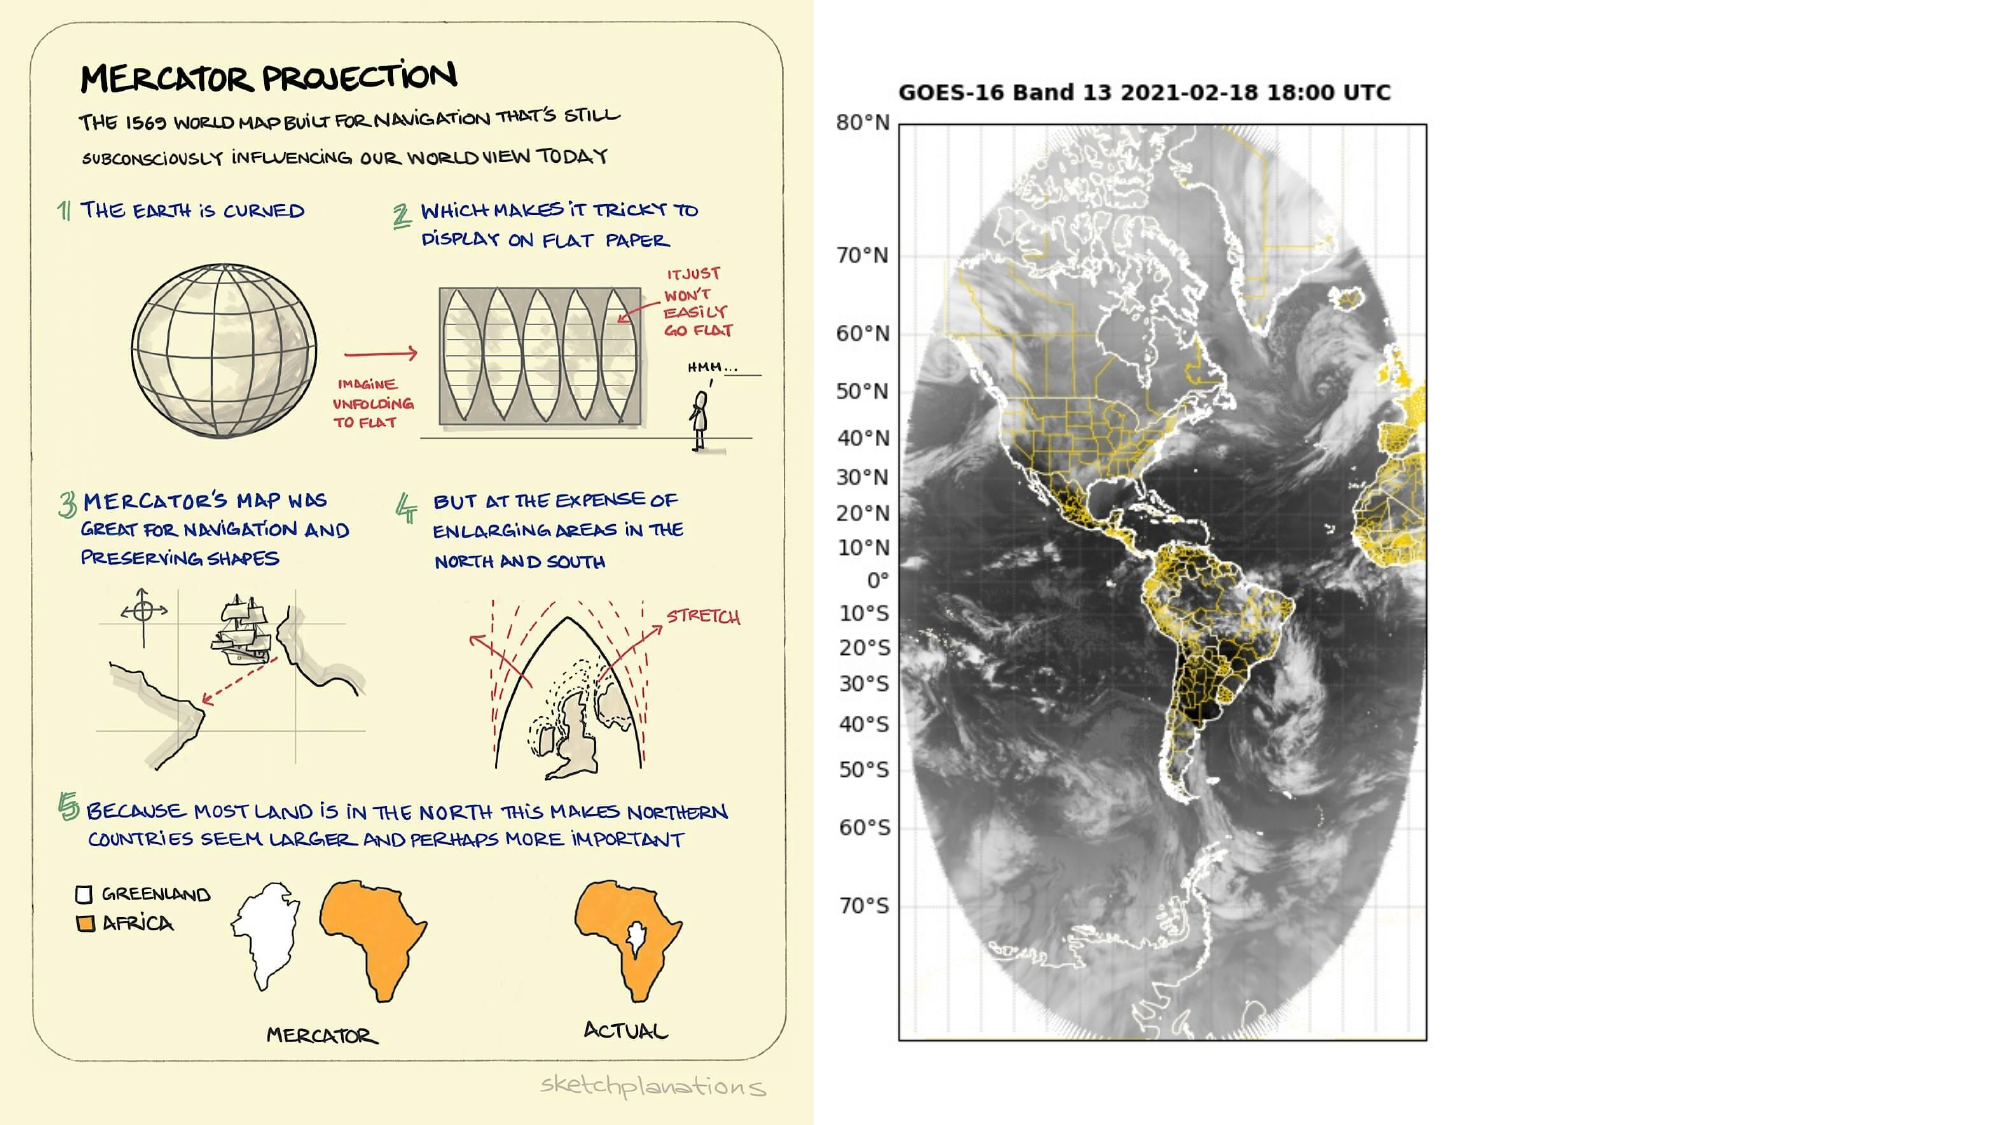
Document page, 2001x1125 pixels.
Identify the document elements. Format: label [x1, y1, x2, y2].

picture [825, 76, 1434, 1049]
picture [0, 0, 814, 1125]
